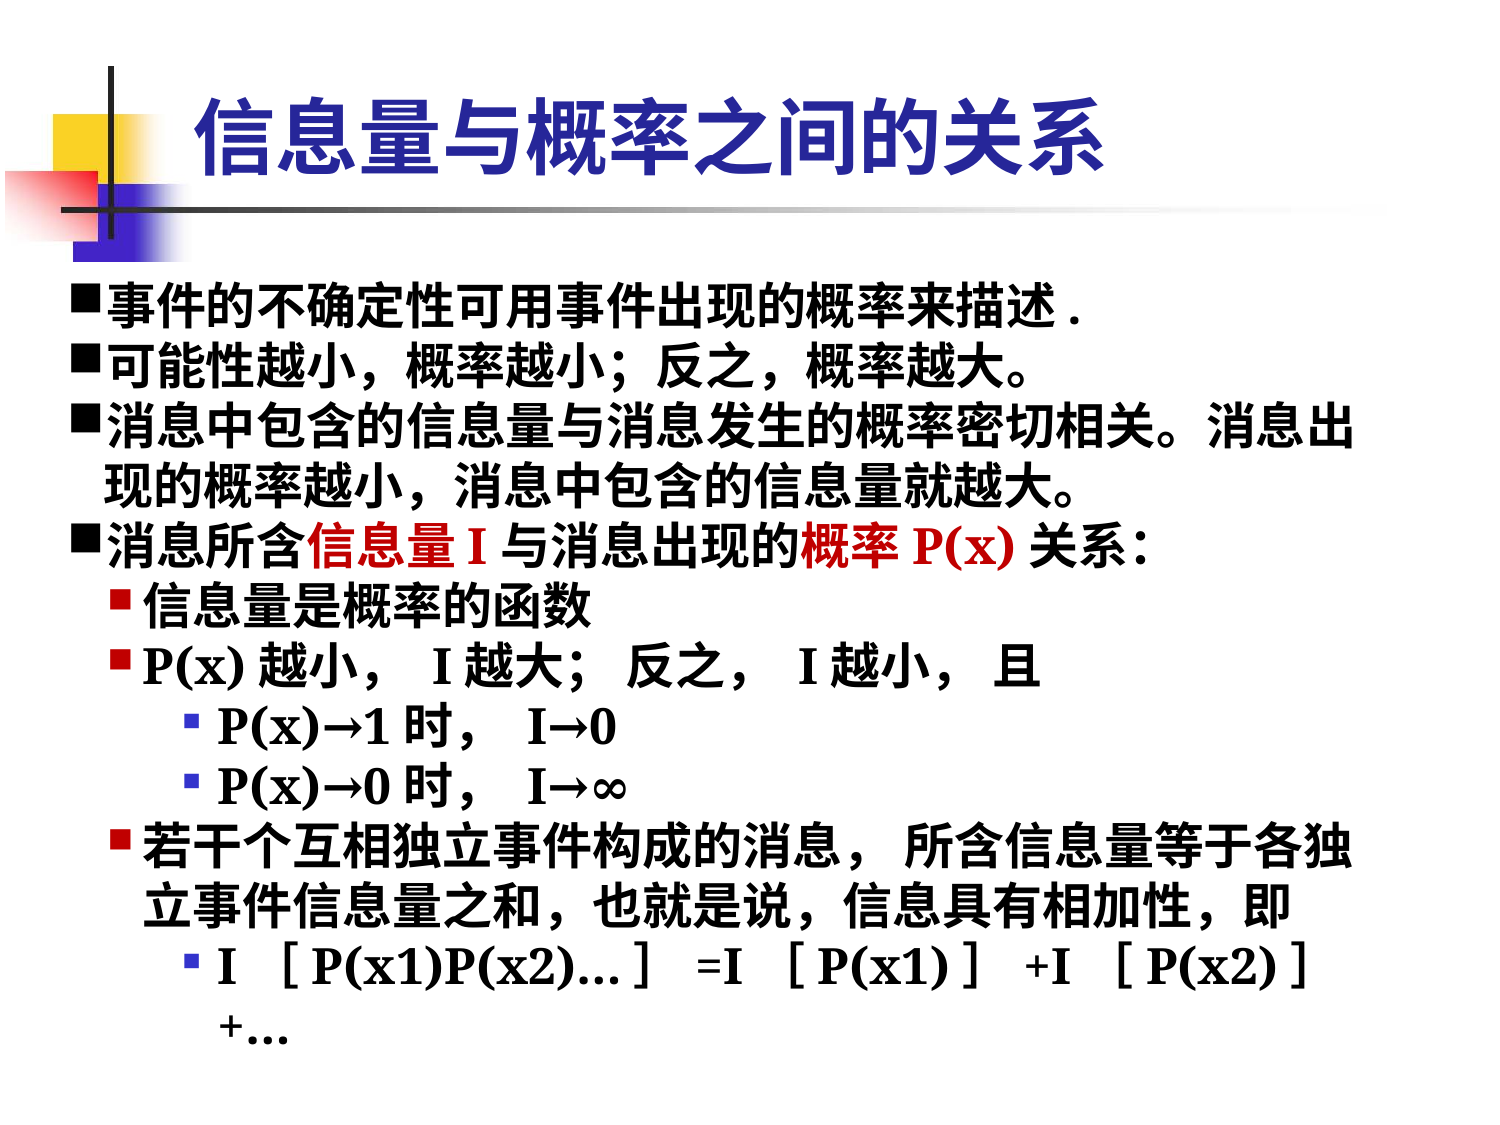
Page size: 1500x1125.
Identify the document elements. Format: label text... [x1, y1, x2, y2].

text_box 信息量与概率之间的关系 [177, 78, 1124, 193]
text_box 事件的不确定性可用事件出现的概率来描述. 可能性越小，概率越小；反之，概率越大。 消息中包含的信息量与消息发生的概率密切相关。消息出现的概率越小，消息中包含的信息量就越大。 消息所含信息量I与消息出现的概率P(x)关系： 信息量是概率的函数 P(x)越小， I越大； 反之， I越小， 且 P(x)→1时， I→0 P(x)→0时， I→∞ 若干个互相独立事件构成的消息， 所含信息量等于各独立事件信息量之和，也就是说，信息具有相加性，即 I［P(x1)P(x2)…］=I［P(x1)］+I［P(x2)］+… [53, 267, 1376, 1062]
picture [5, 66, 1413, 262]
